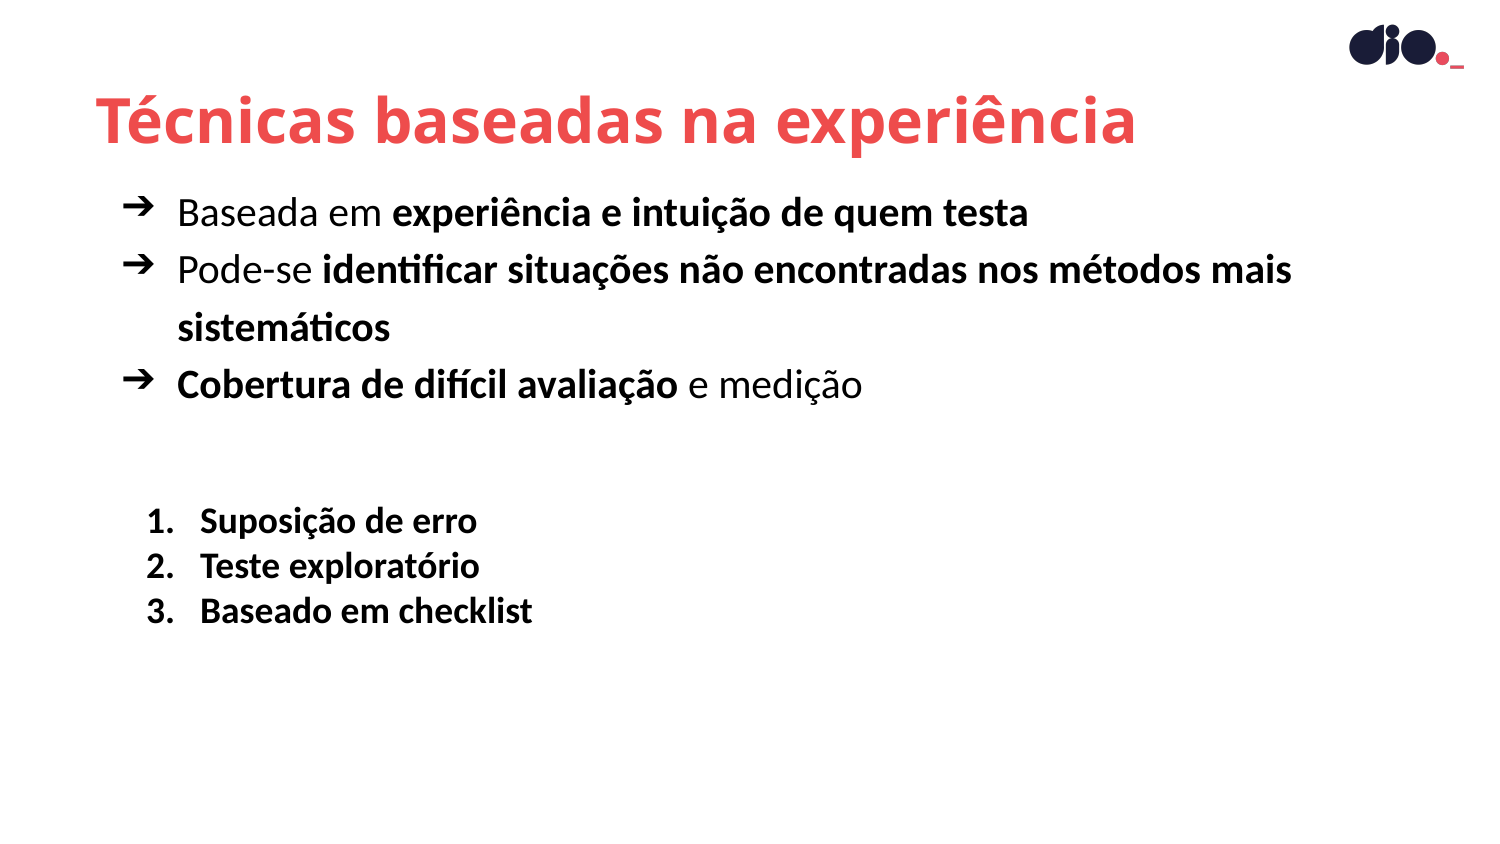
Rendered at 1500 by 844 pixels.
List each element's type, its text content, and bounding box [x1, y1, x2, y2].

text_box Técnicas baseadas na experiência [80, 43, 1440, 183]
text_box Baseada em experiência e intuição de quem testa Pode-se identificar situações não encontradas nos métodos mais sistemáticos Cobertura de difícil avaliação e medição [87, 161, 1393, 422]
picture [1334, 15, 1474, 78]
text_box Suposição de erro Teste exploratório Baseado em checklist [110, 480, 677, 646]
